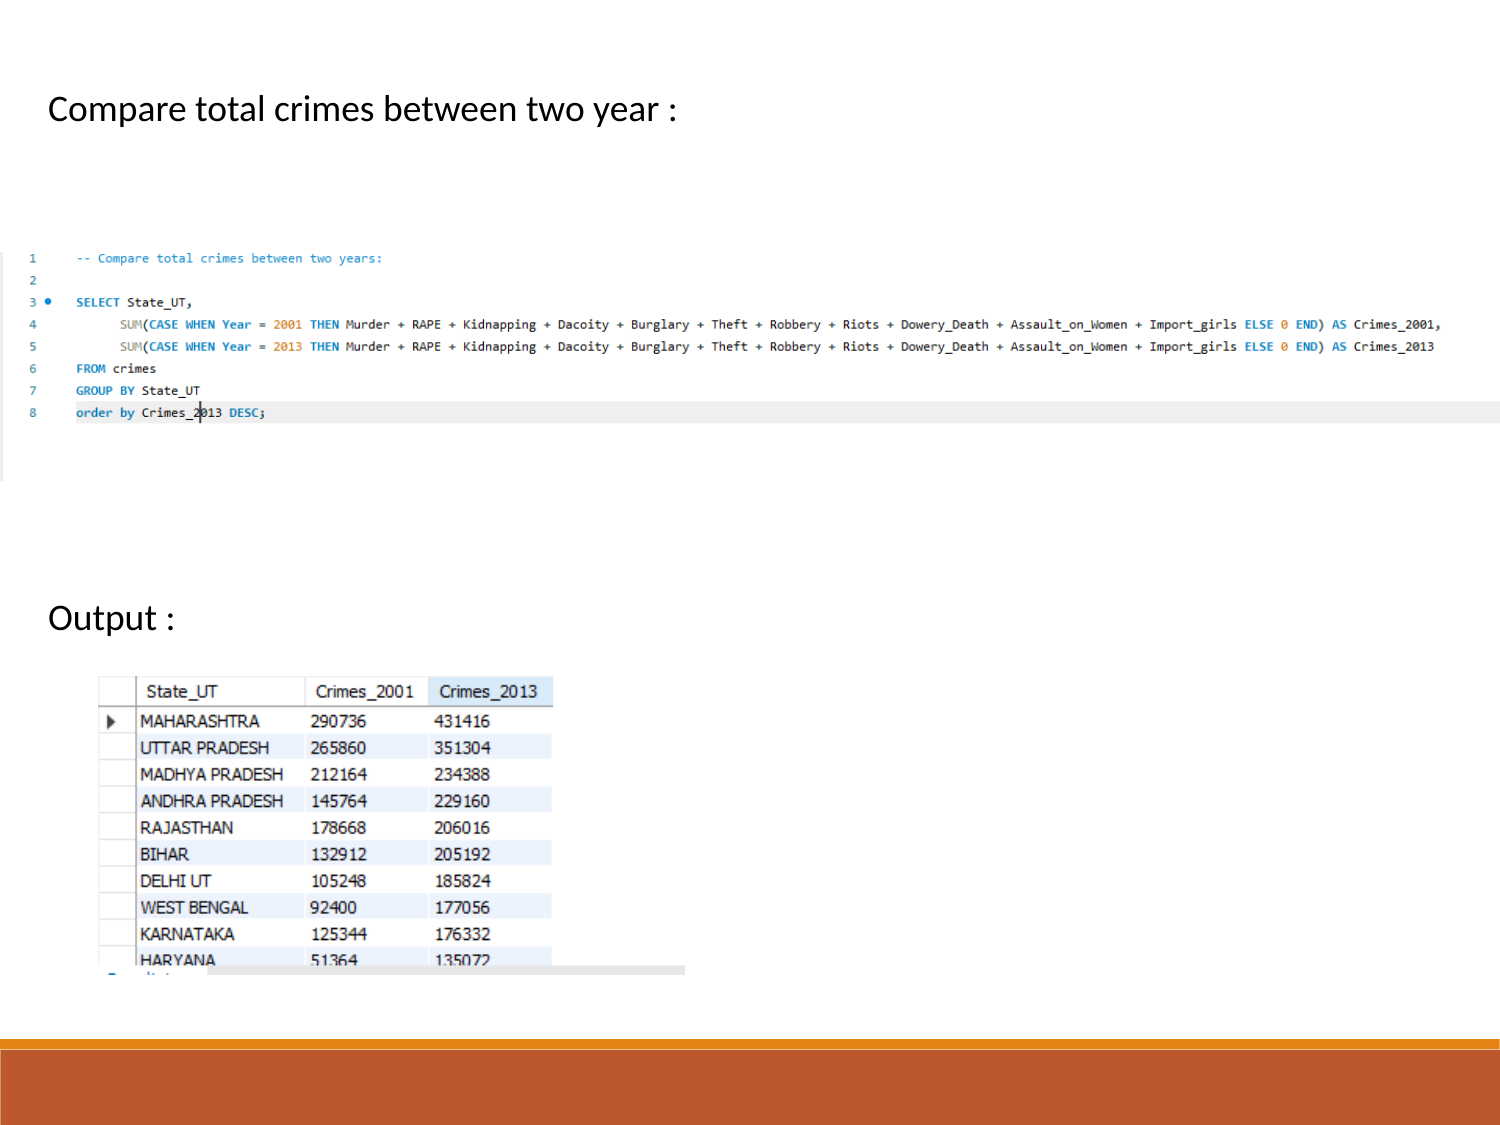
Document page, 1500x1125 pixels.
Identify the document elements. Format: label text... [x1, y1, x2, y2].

picture [98, 675, 686, 976]
text_box Output : [33, 585, 210, 646]
picture [0, 252, 1500, 481]
text_box Compare total crimes between two year : [33, 76, 984, 137]
